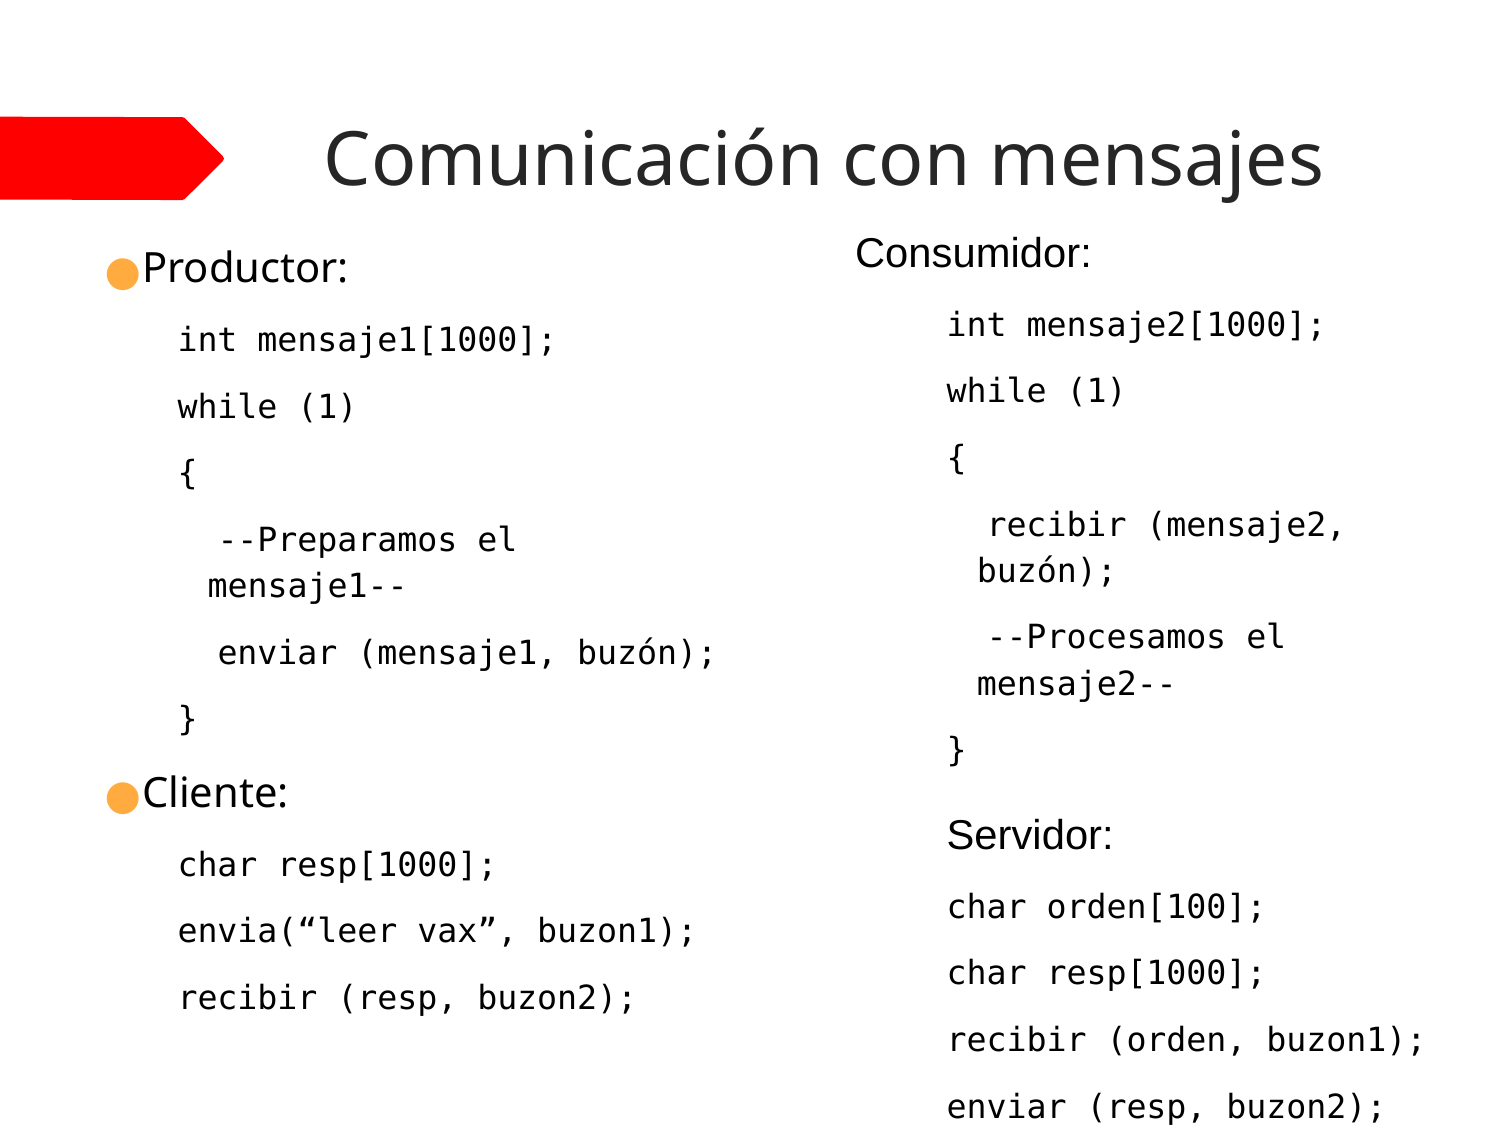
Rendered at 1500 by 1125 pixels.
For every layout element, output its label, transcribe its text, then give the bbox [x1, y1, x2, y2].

text_box Consumidor: int mensaje2[1000]; while (1) { recibir (mensaje2, buzón); --Procesamos el mensaje2-- } Servidor: char orden[100]; char resp[1000]; recibir (orden, buzon1); enviar (resp, buzon2); [840, 218, 1478, 1125]
list Productor: int mensaje1[1000]; while (1) { --Preparamos el mensaje1-- enviar (mensaje1, buzón); } Cliente: char resp[1000]; envia(“leer vax”, buzon1); recibir (resp, buzon2); [70, 218, 750, 1033]
title Comunicación con mensajes [275, 95, 1373, 211]
